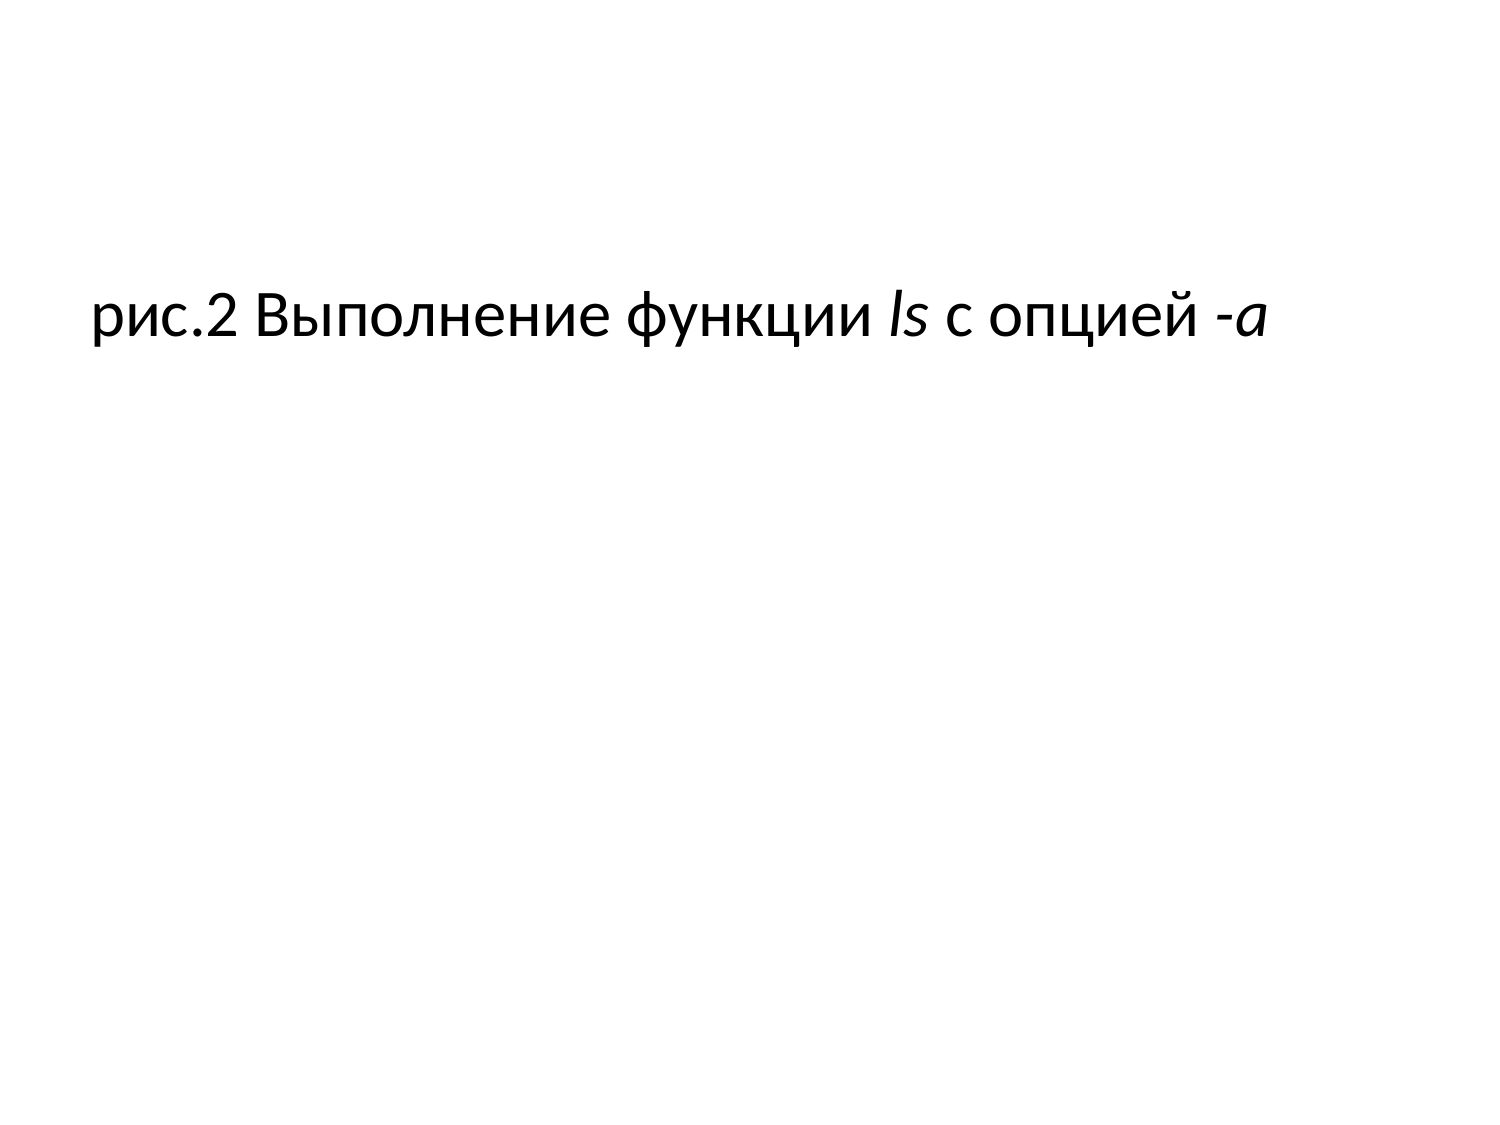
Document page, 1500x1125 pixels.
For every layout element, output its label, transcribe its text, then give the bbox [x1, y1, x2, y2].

list рис.2 Выполнение функции ls с опцией -a [75, 262, 1425, 1005]
